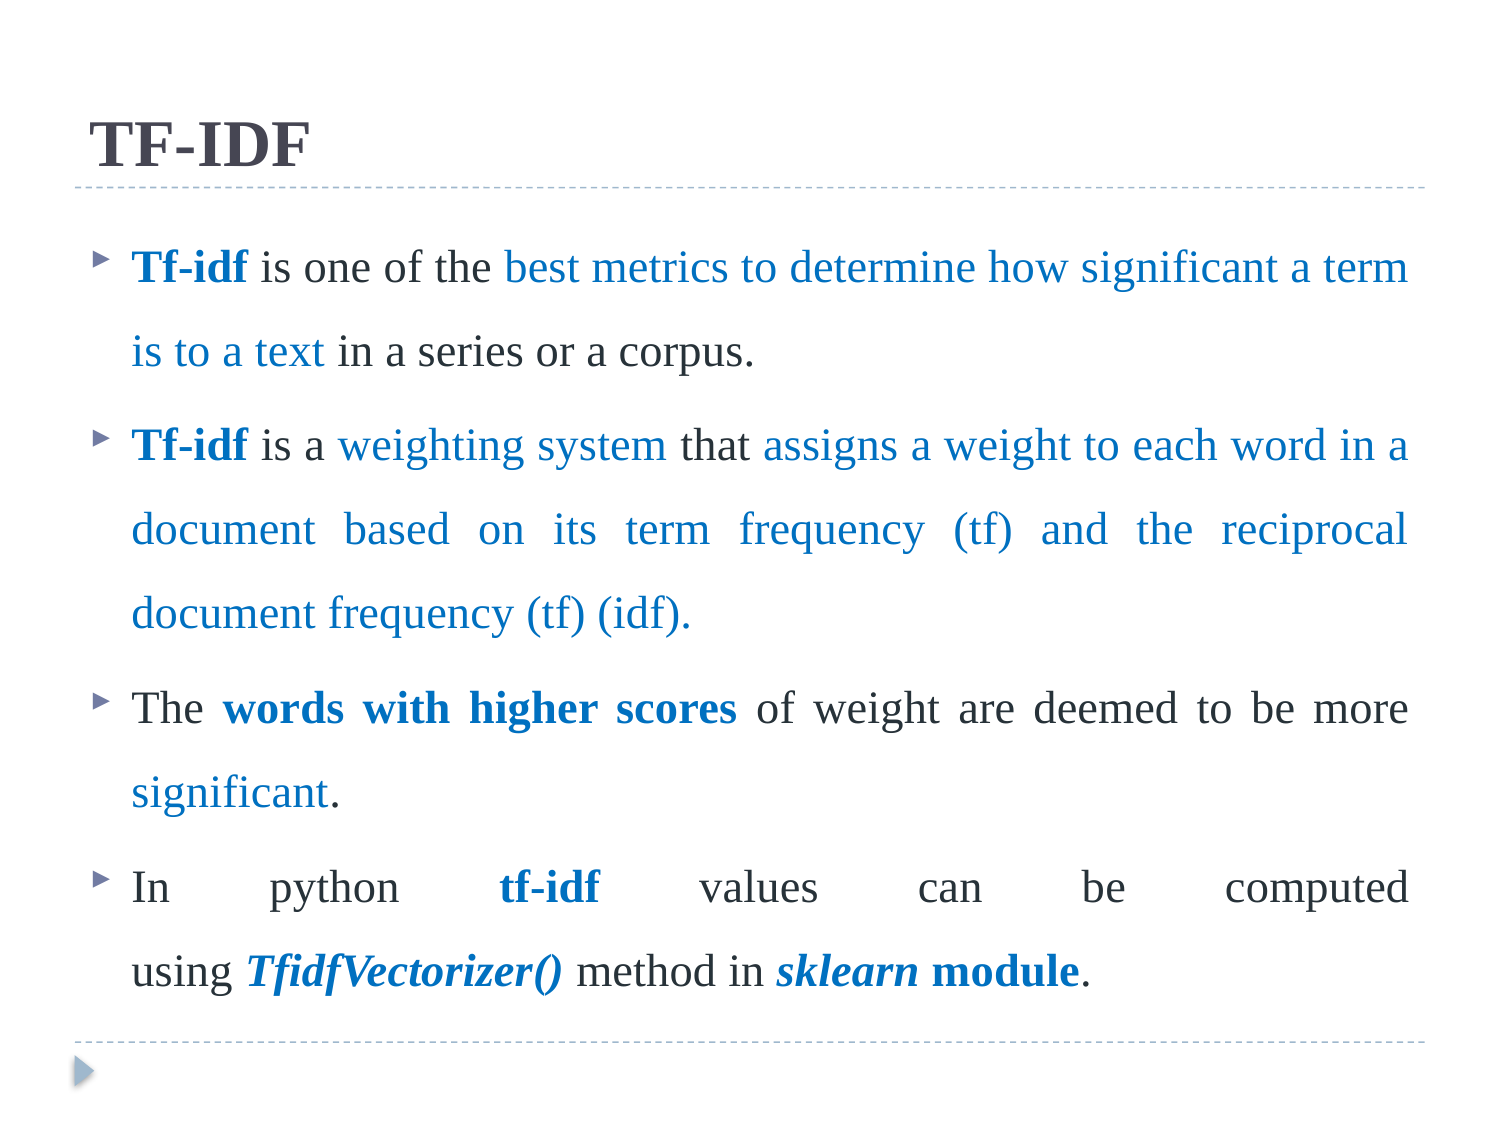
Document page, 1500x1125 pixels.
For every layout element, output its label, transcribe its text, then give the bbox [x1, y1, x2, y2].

list Tf-idf is one of the best metrics to determine how significant a term is to a text in a series or a corpus. Tf-idf is a weighting system that assigns a weight to each word in a document based on its term frequency (tf) and the reciprocal document frequency (tf) (idf). The words with higher scores of weight are deemed to be more significant. In python tf-idf values can be computed using TfidfVectorizer() method in sklearn module. [75, 200, 1425, 1010]
title TF-IDF [75, 24, 1425, 188]
